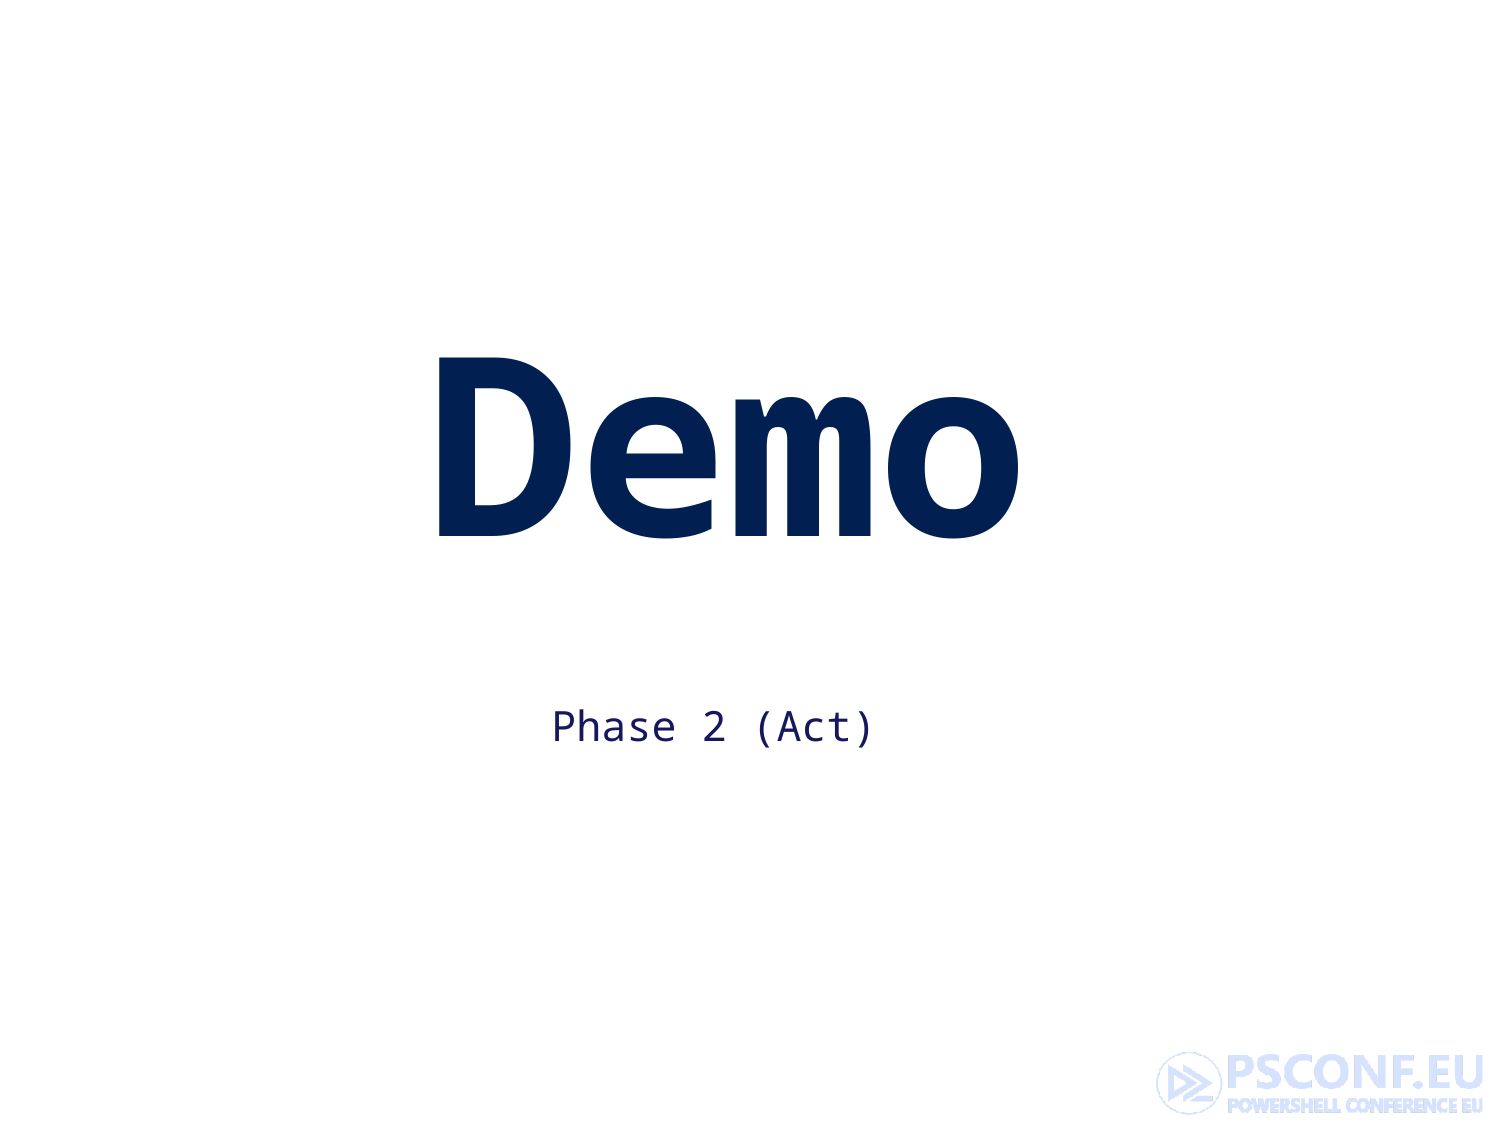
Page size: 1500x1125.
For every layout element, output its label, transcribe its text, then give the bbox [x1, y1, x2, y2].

title Demo [53, 278, 1404, 622]
list Phase 2 (Act) [53, 692, 1400, 1047]
